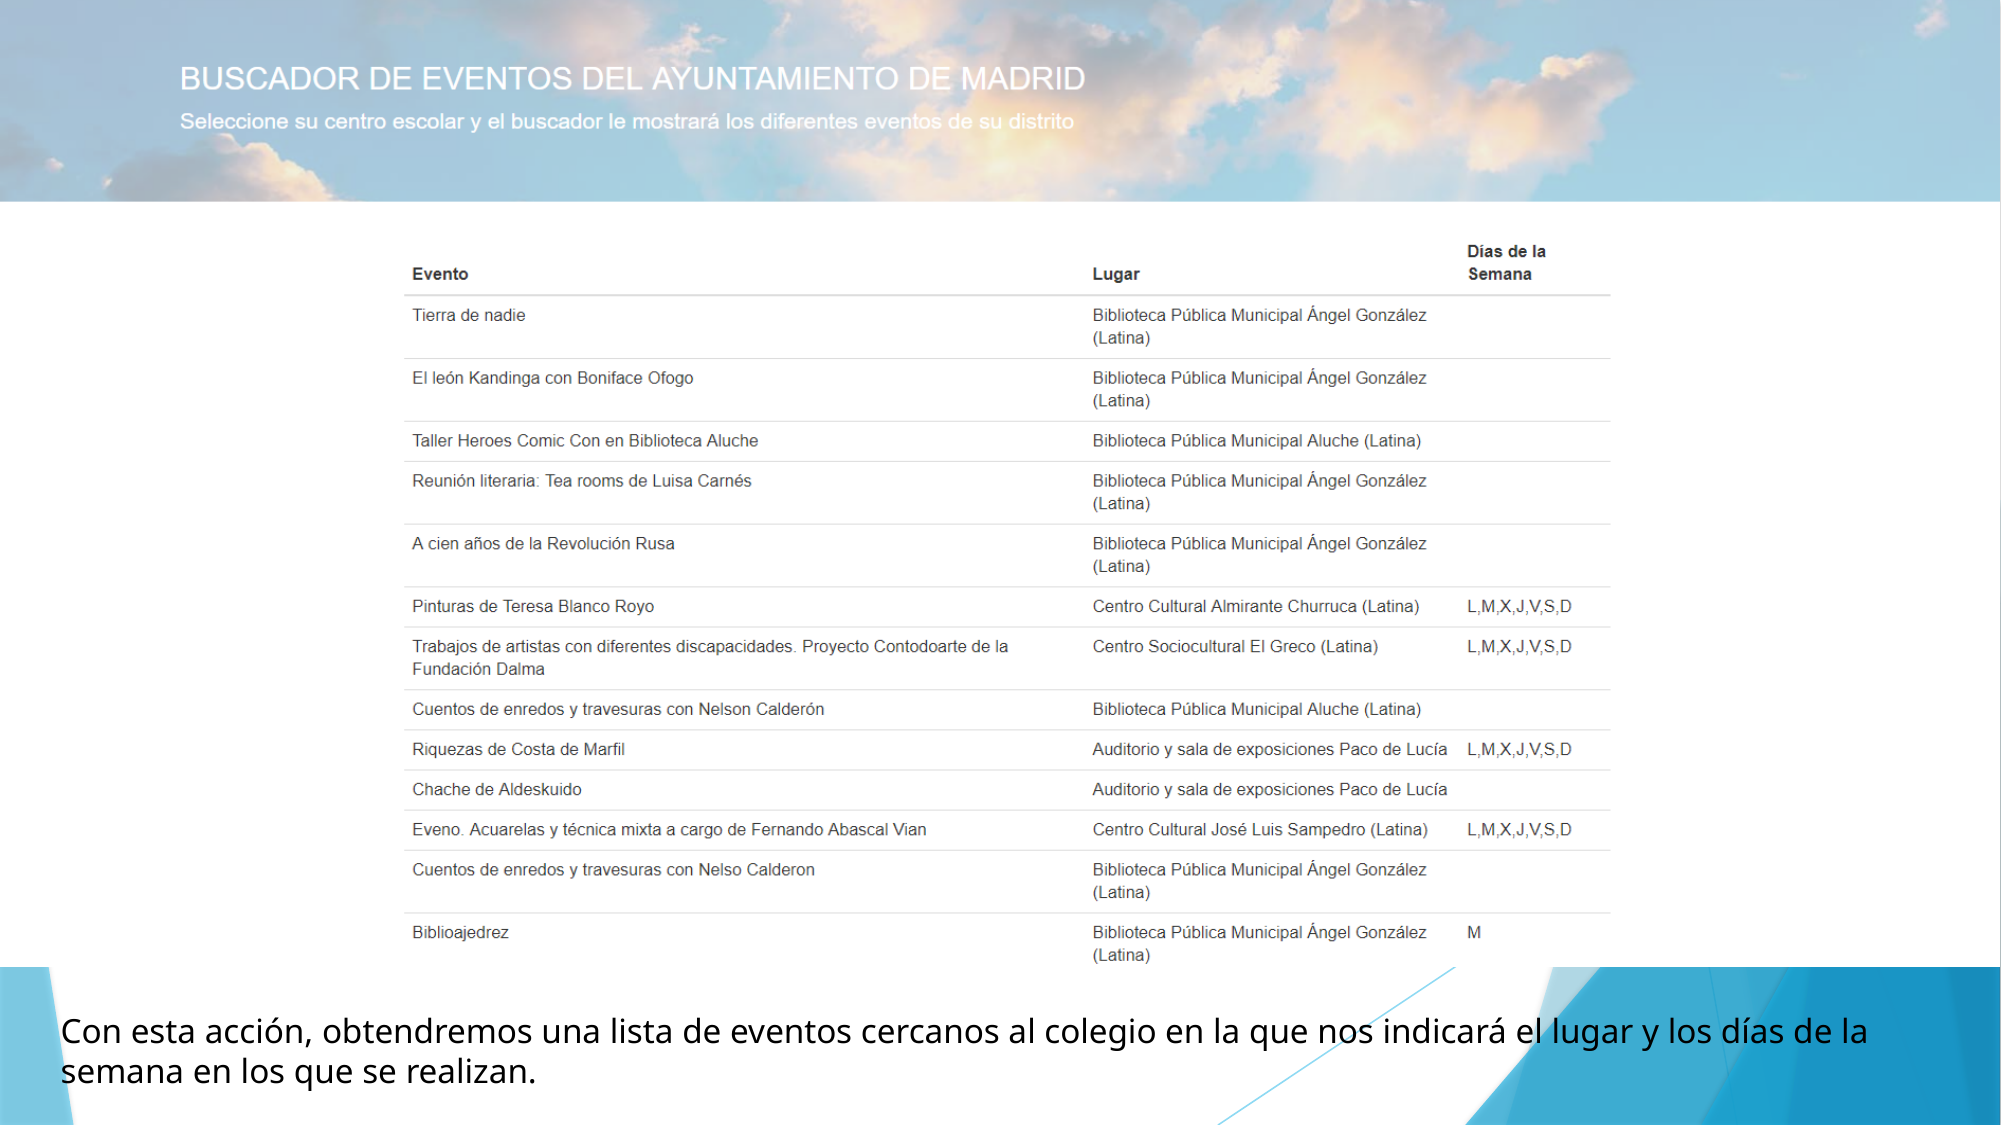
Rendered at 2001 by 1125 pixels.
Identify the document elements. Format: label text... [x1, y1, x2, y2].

text_box Con esta acción, obtendremos una lista de eventos cercanos al colegio en la que nos indicará el lugar y los días de la semana en los que se realizan. [45, 1002, 1954, 1098]
picture [0, 0, 2000, 967]
